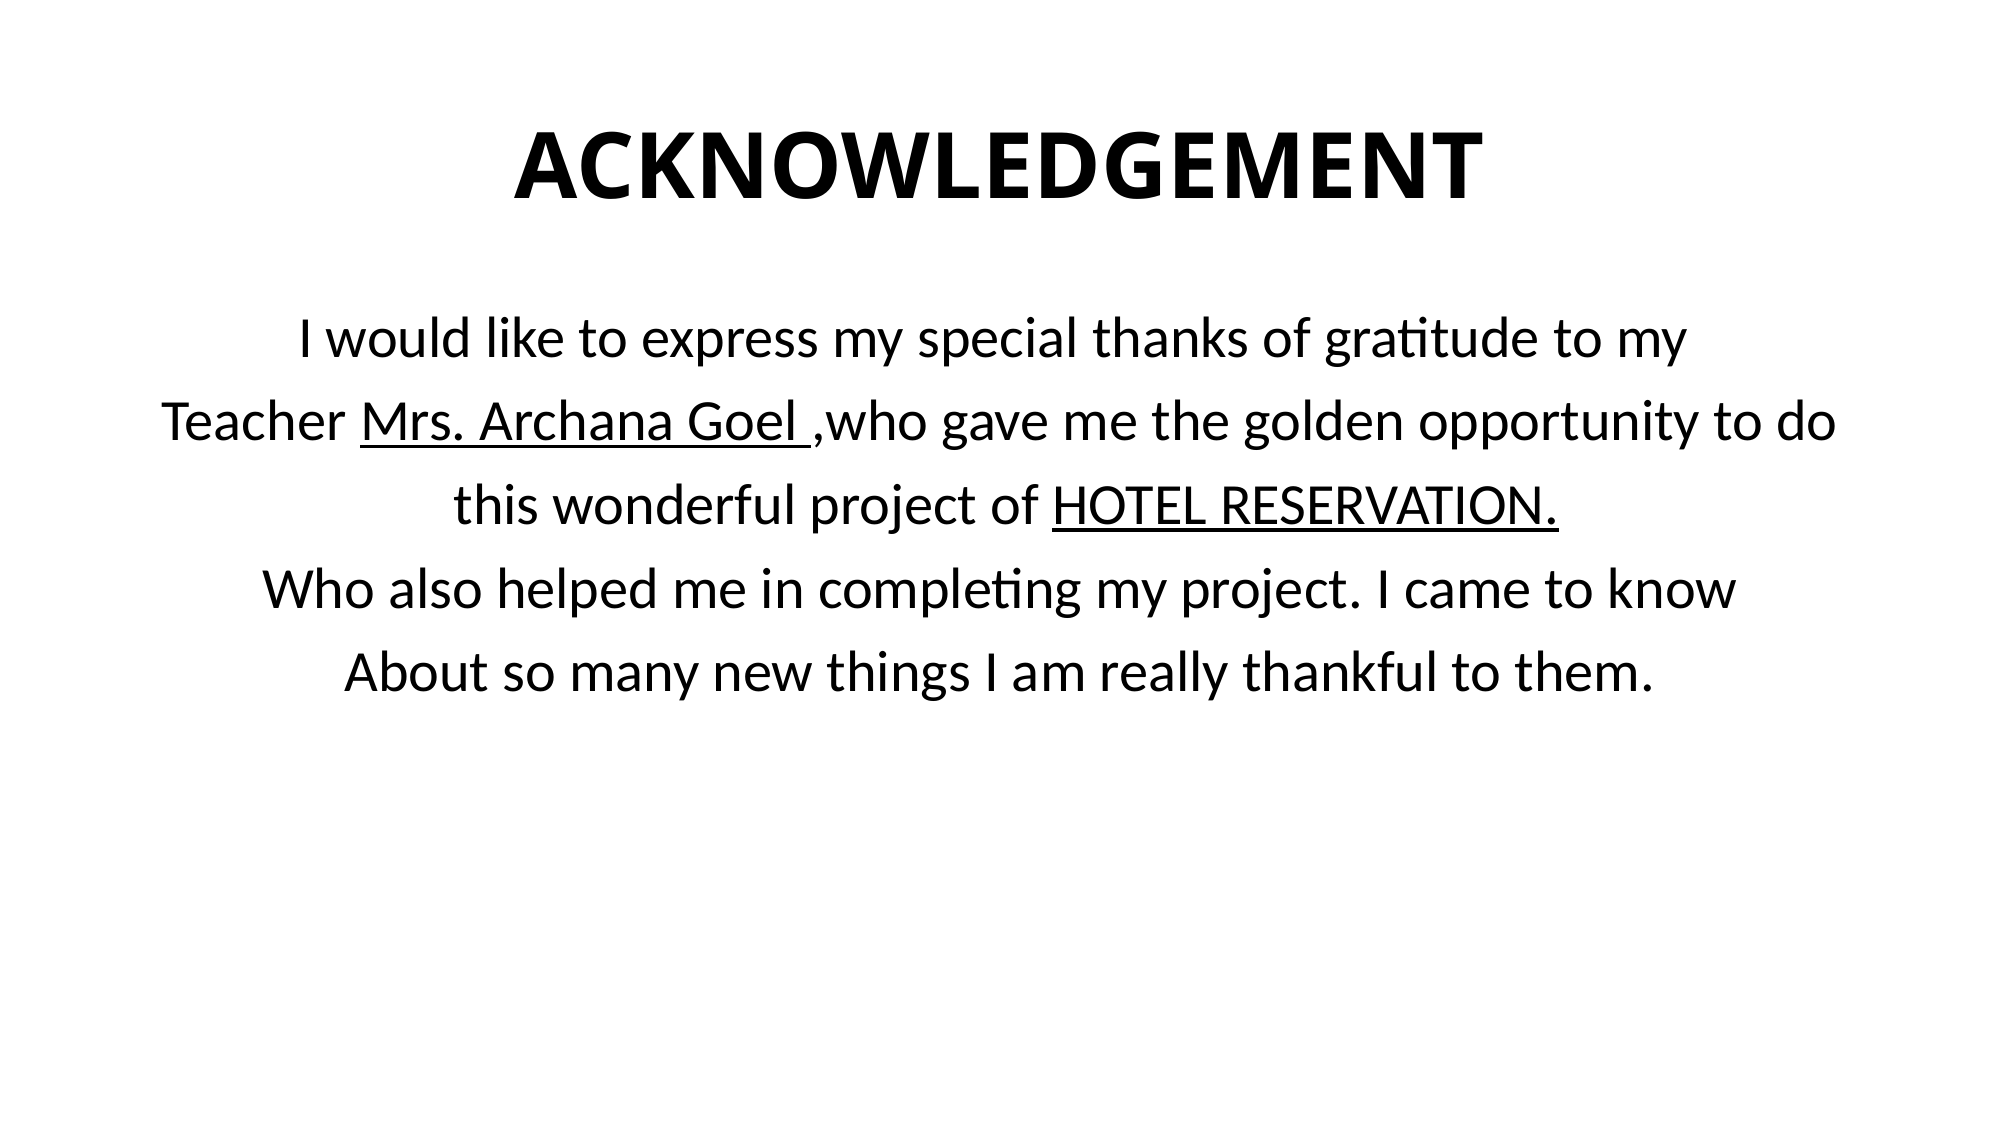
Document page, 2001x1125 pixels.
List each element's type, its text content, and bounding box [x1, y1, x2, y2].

title ACKNOWLEDGEMENT [137, 59, 1863, 278]
list I would like to express my special thanks of gratitude to my Teacher Mrs. Archana Goel ,who gave me the golden opportunity to do this wonderful project of HOTEL RESERVATION. Who also helped me in completing my project. I came to know About so many new things I am really thankful to them. [137, 299, 1863, 1014]
